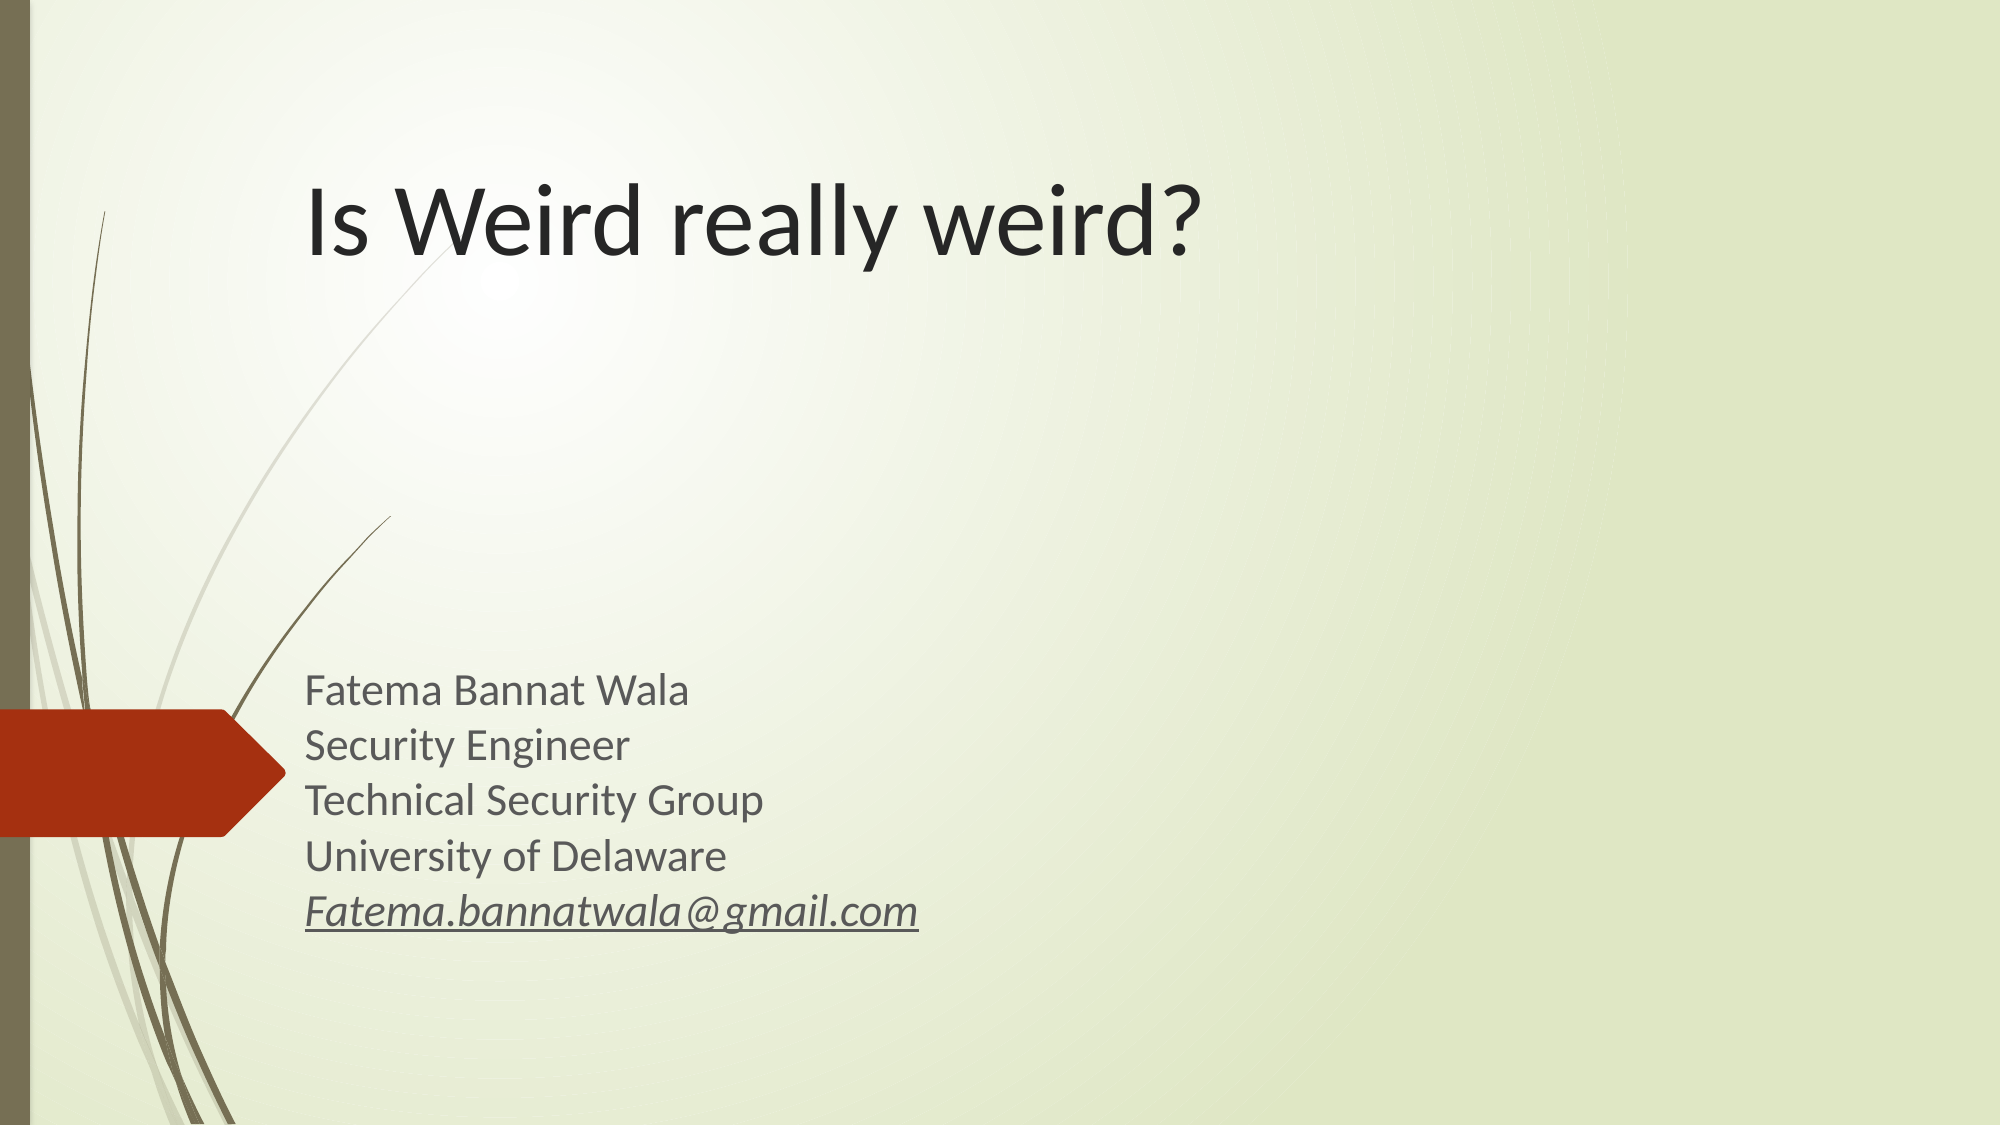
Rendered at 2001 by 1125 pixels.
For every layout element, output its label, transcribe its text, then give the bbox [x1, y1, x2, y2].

title Is Weird really weird? [289, 16, 1790, 408]
subtitle Fatema Bannat Wala Security Engineer Technical Security Group University of Delaware Fatema.bannatwala@gmail.com [289, 652, 1790, 946]
